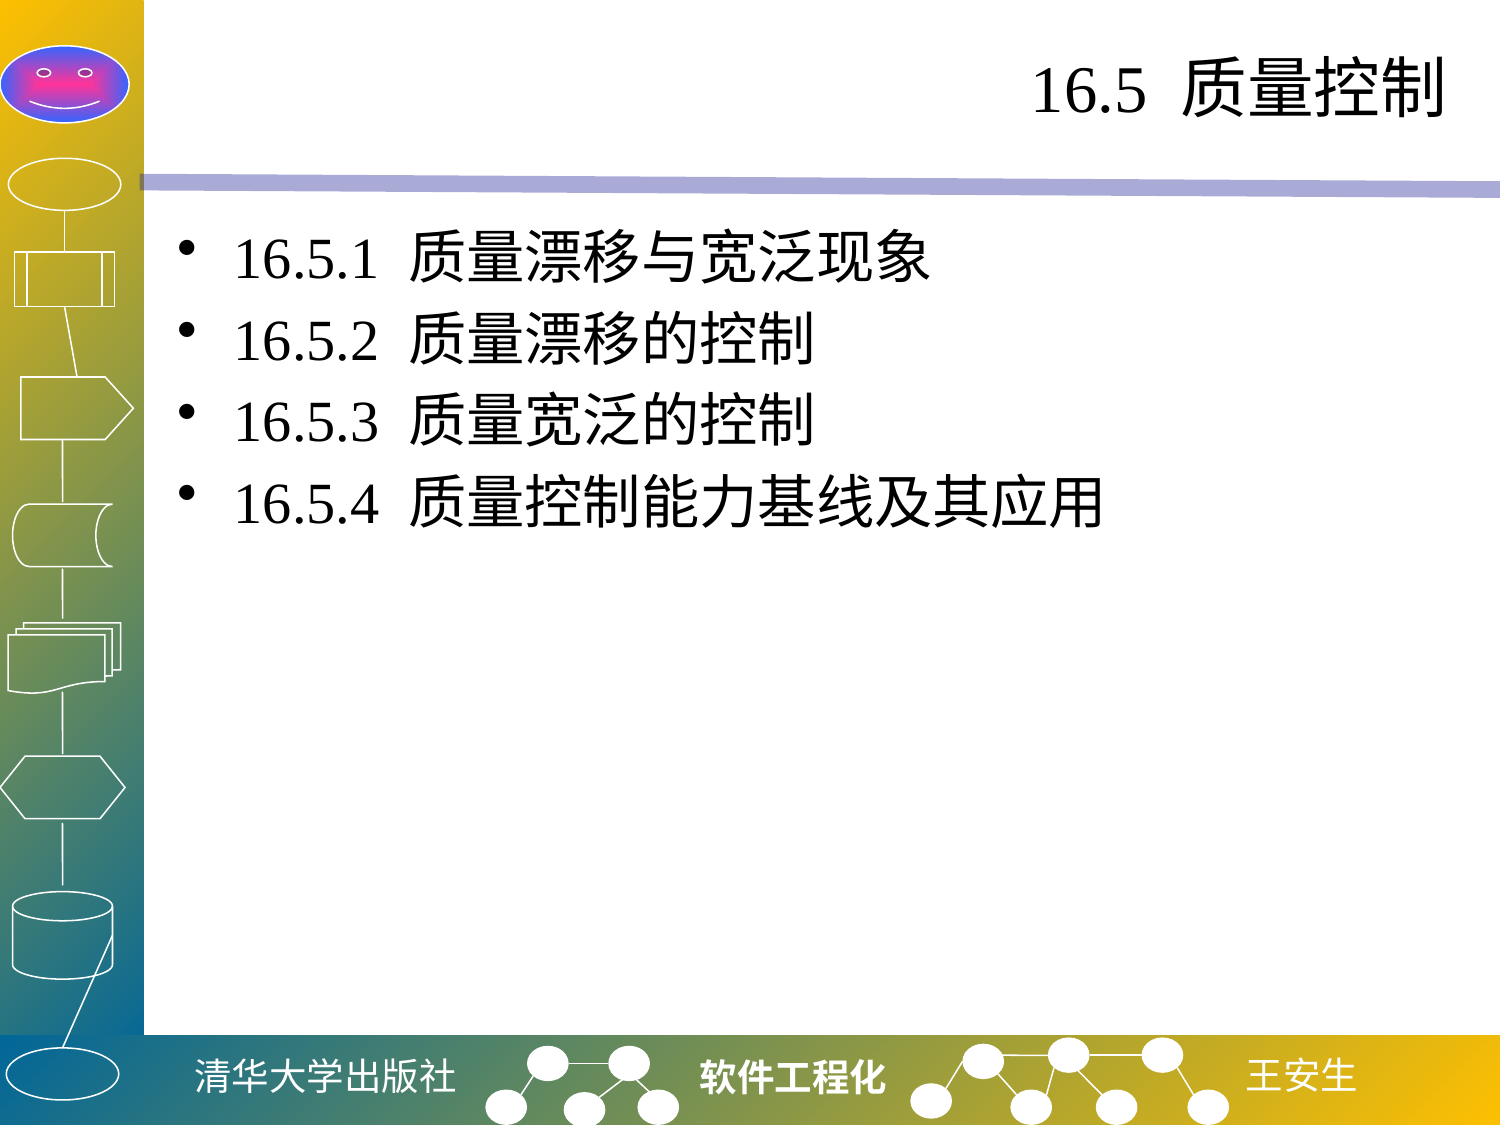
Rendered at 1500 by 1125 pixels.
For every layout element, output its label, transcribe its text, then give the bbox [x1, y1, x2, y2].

title 16.5 质量控制 [187, 24, 1463, 147]
list 16.5.1 质量漂移与宽泛现象 16.5.2 质量漂移的控制 16.5.3 质量宽泛的控制 16.5.4 质量控制能力基线及其应用 [162, 212, 1476, 1017]
